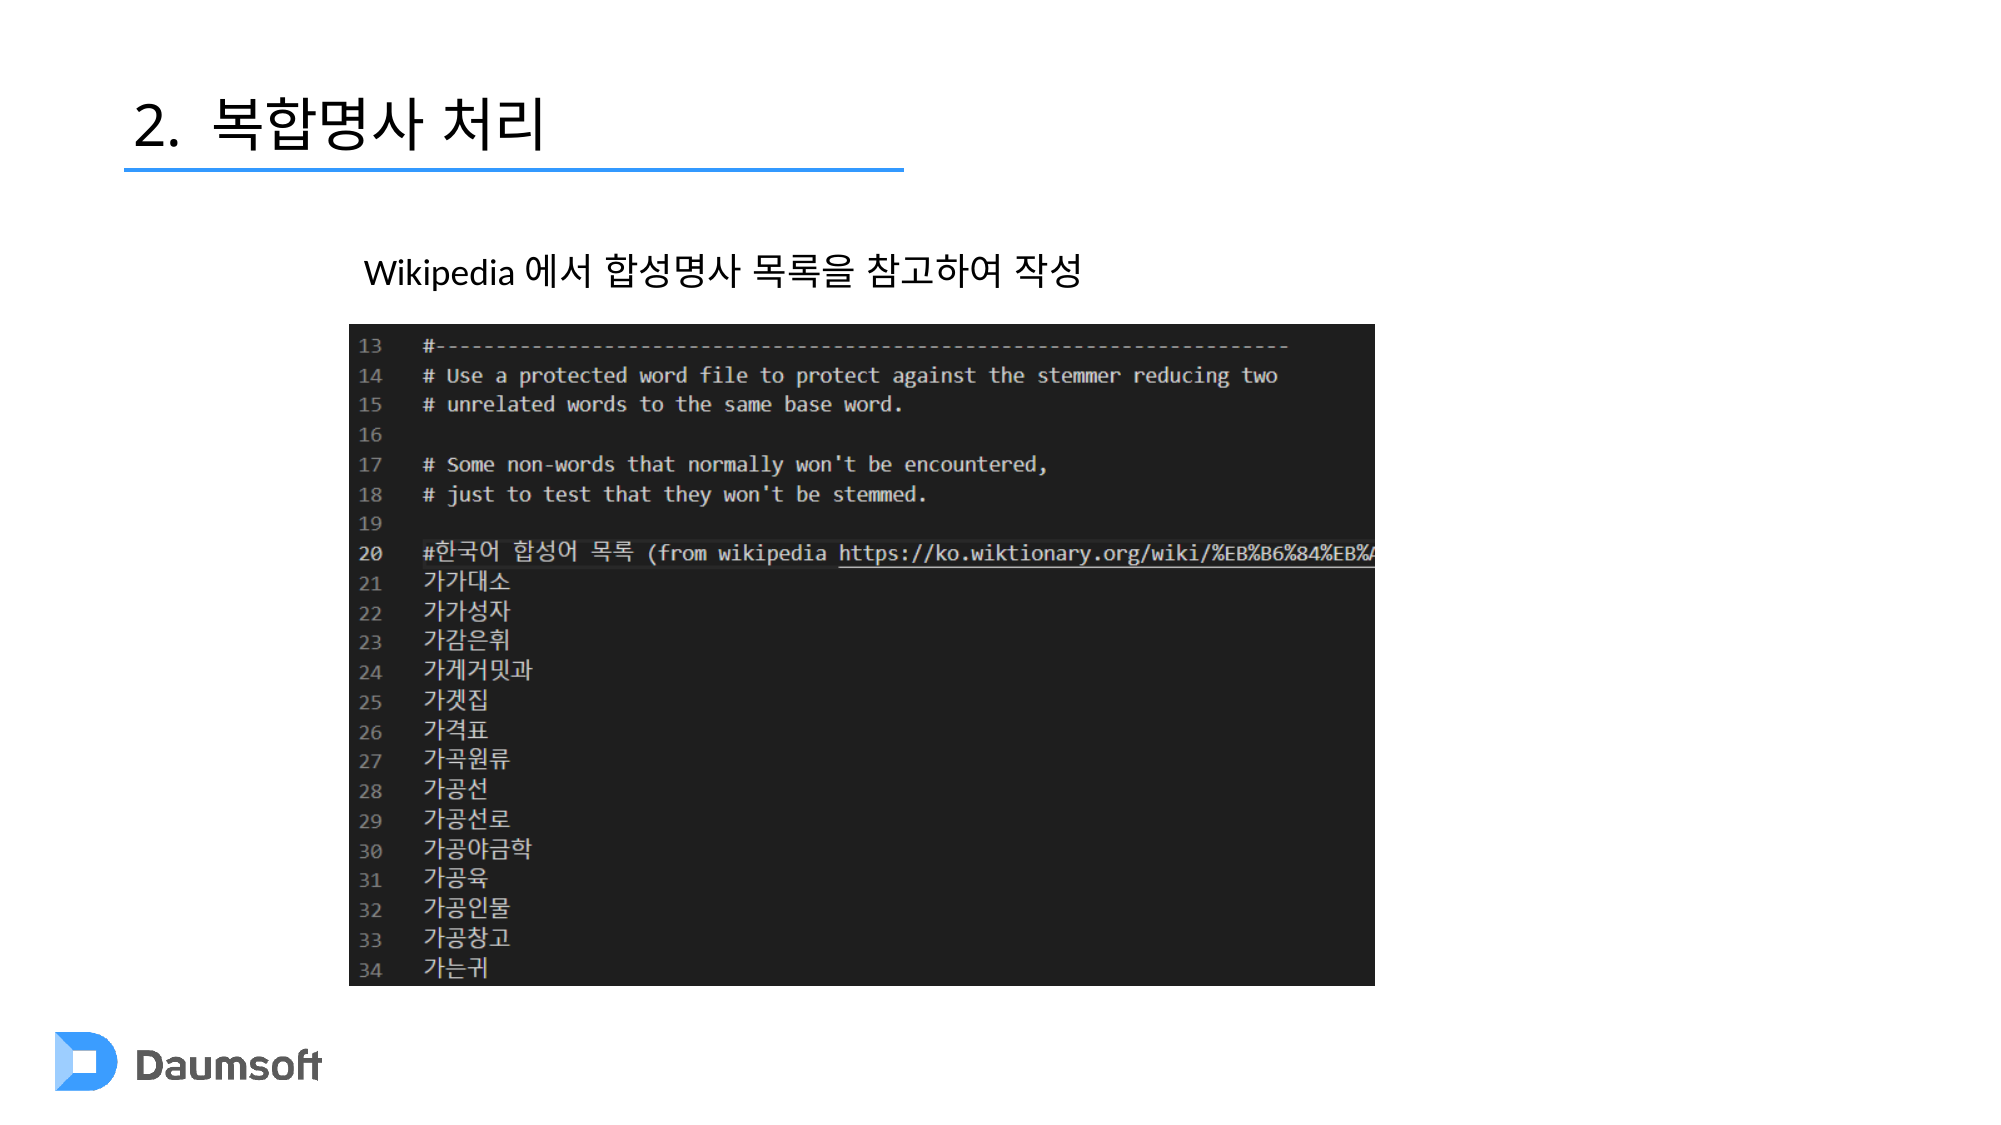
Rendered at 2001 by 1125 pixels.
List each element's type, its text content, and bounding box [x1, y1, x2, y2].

text_box Wikipedia에서 합성명사 목록을 참고하여 작성 [348, 240, 1446, 301]
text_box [118, 80, 912, 171]
picture [55, 1032, 322, 1091]
picture [348, 324, 1375, 986]
